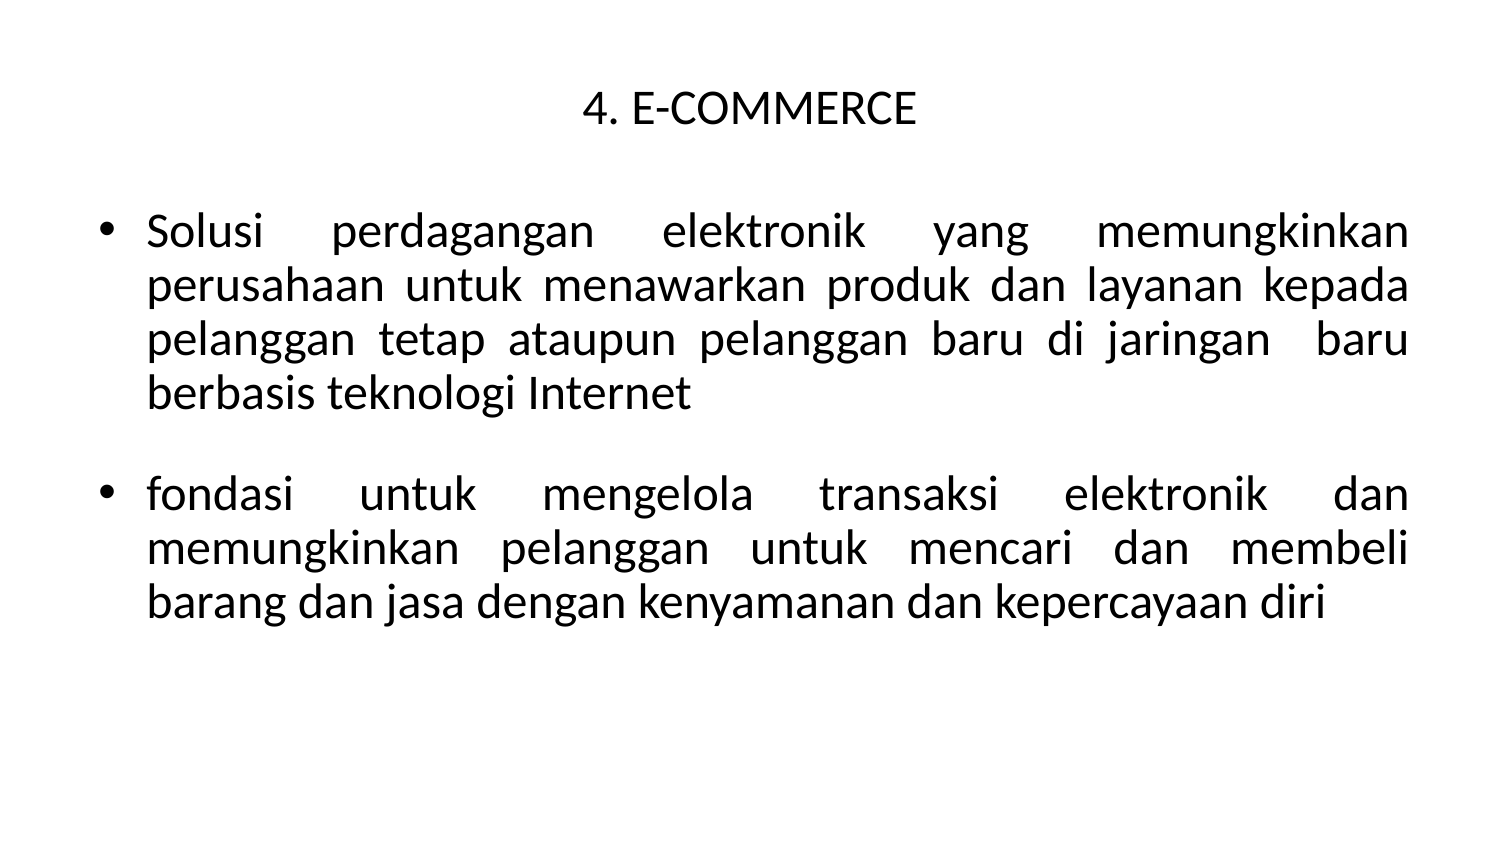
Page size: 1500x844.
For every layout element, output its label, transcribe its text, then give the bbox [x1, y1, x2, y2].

list Solusi perdagangan elektronik yang memungkinkan perusahaan untuk menawarkan produk dan layanan kepada pelanggan tetap ataupun pelanggan baru di jaringan baru berbasis teknologi Internet fondasi untuk mengelola transaksi elektronik dan memungkinkan pelanggan untuk mencari dan membeli barang dan jasa dengan kenyamanan dan kepercayaan diri [75, 196, 1425, 754]
title 4. E-COMMERCE [75, 33, 1425, 175]
